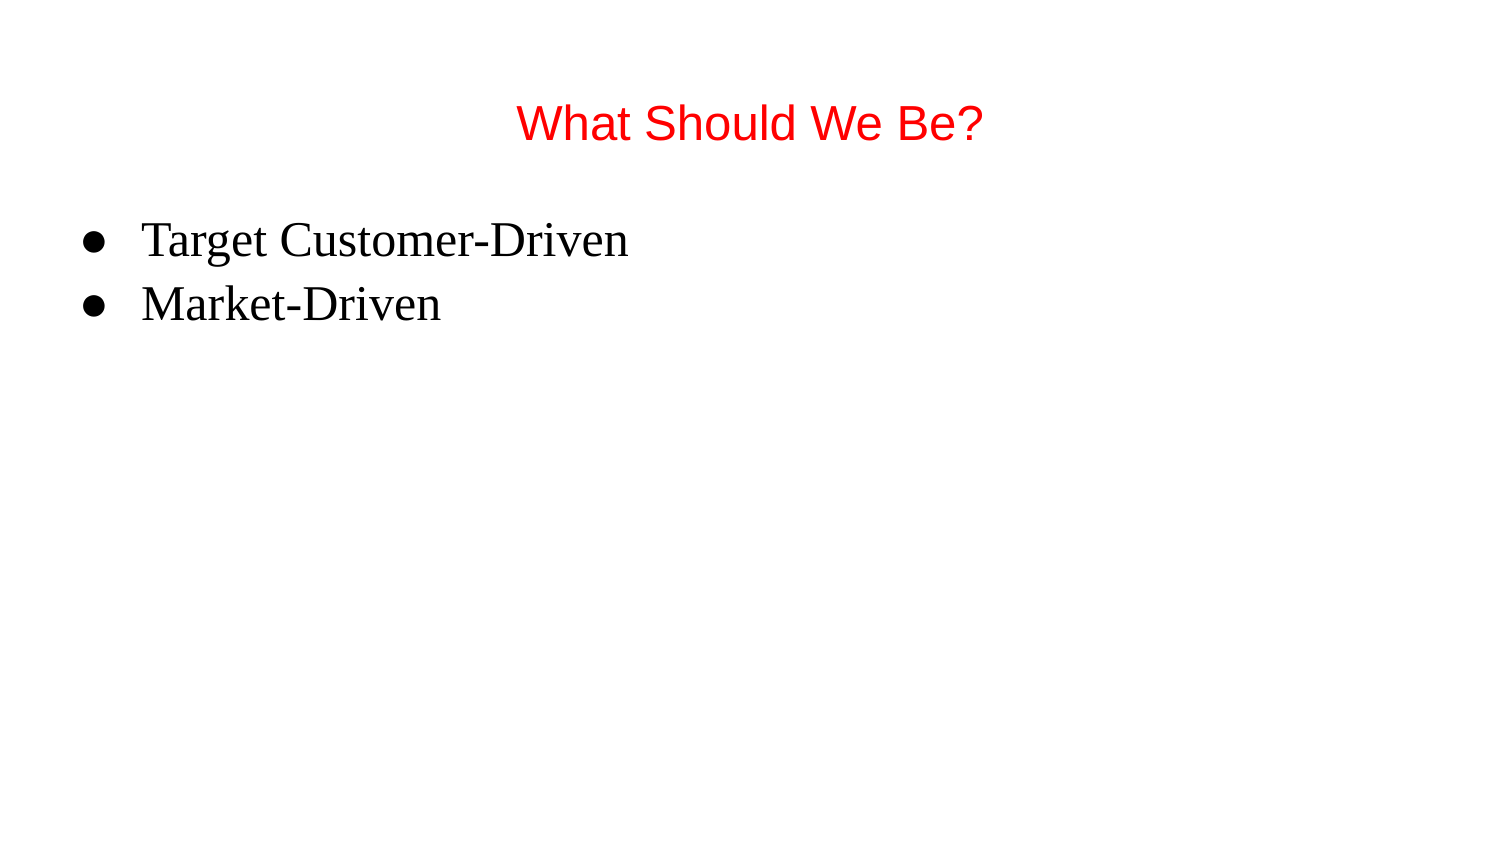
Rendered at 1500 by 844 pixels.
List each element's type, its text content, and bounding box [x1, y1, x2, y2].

title What Should We Be? [51, 72, 1449, 167]
list Target Customer-Driven Market-Driven [51, 189, 1449, 750]
